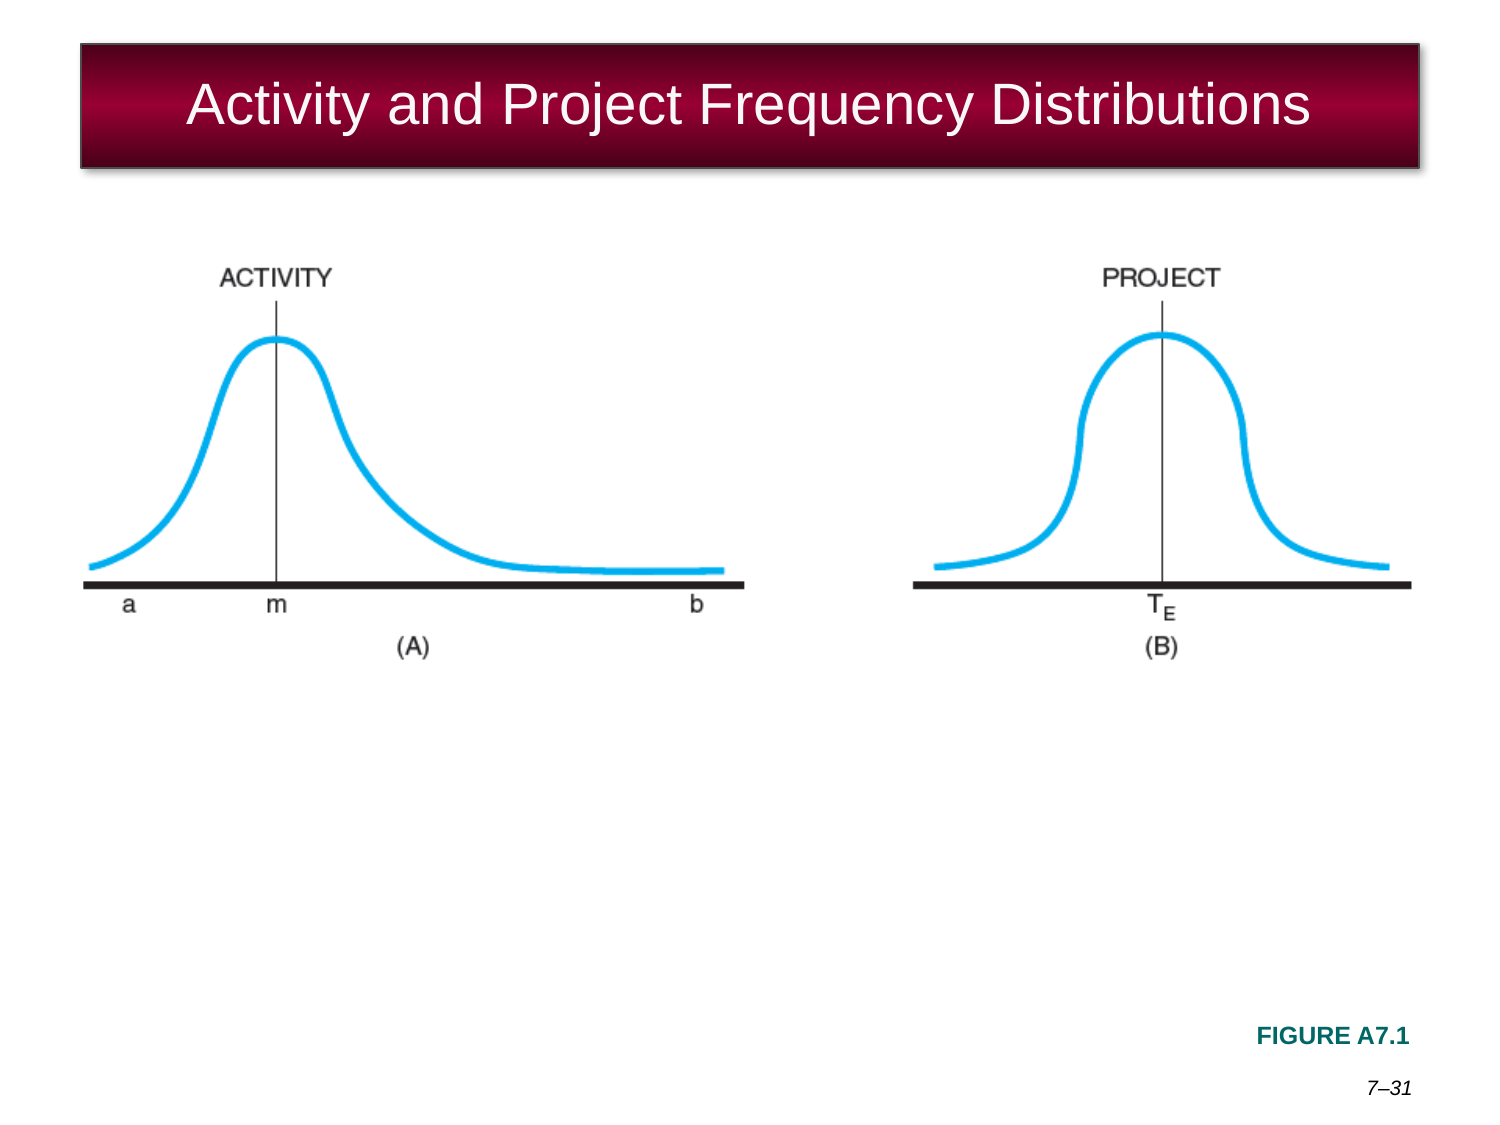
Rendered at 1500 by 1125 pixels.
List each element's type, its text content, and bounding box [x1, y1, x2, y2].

picture [81, 262, 1418, 674]
slide_number 7–31 [1065, 1074, 1413, 1100]
title Activity and Project Frequency Distributions [80, 43, 1420, 169]
text_box FIGURE A7.1 [1215, 1012, 1425, 1058]
